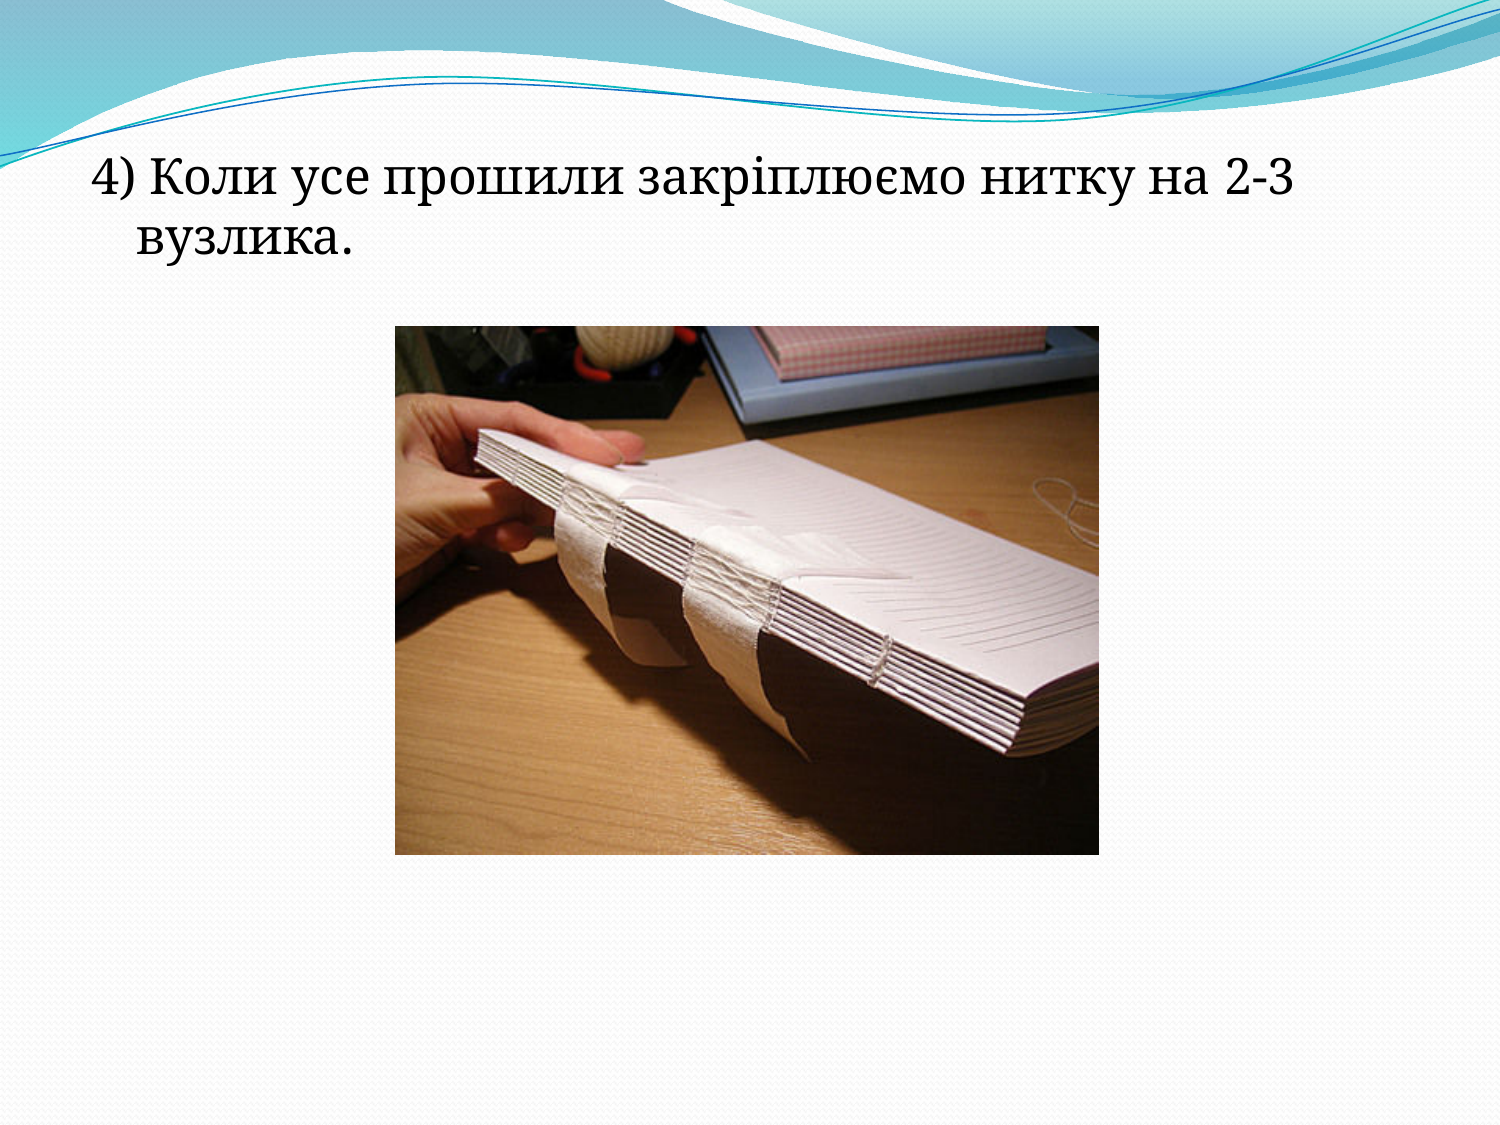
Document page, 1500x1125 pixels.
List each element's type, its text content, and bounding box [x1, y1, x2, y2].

picture [395, 326, 1099, 855]
list 4) Коли усе прошили закріплюємо нитку на 2-3 вузлика. [76, 137, 1427, 288]
